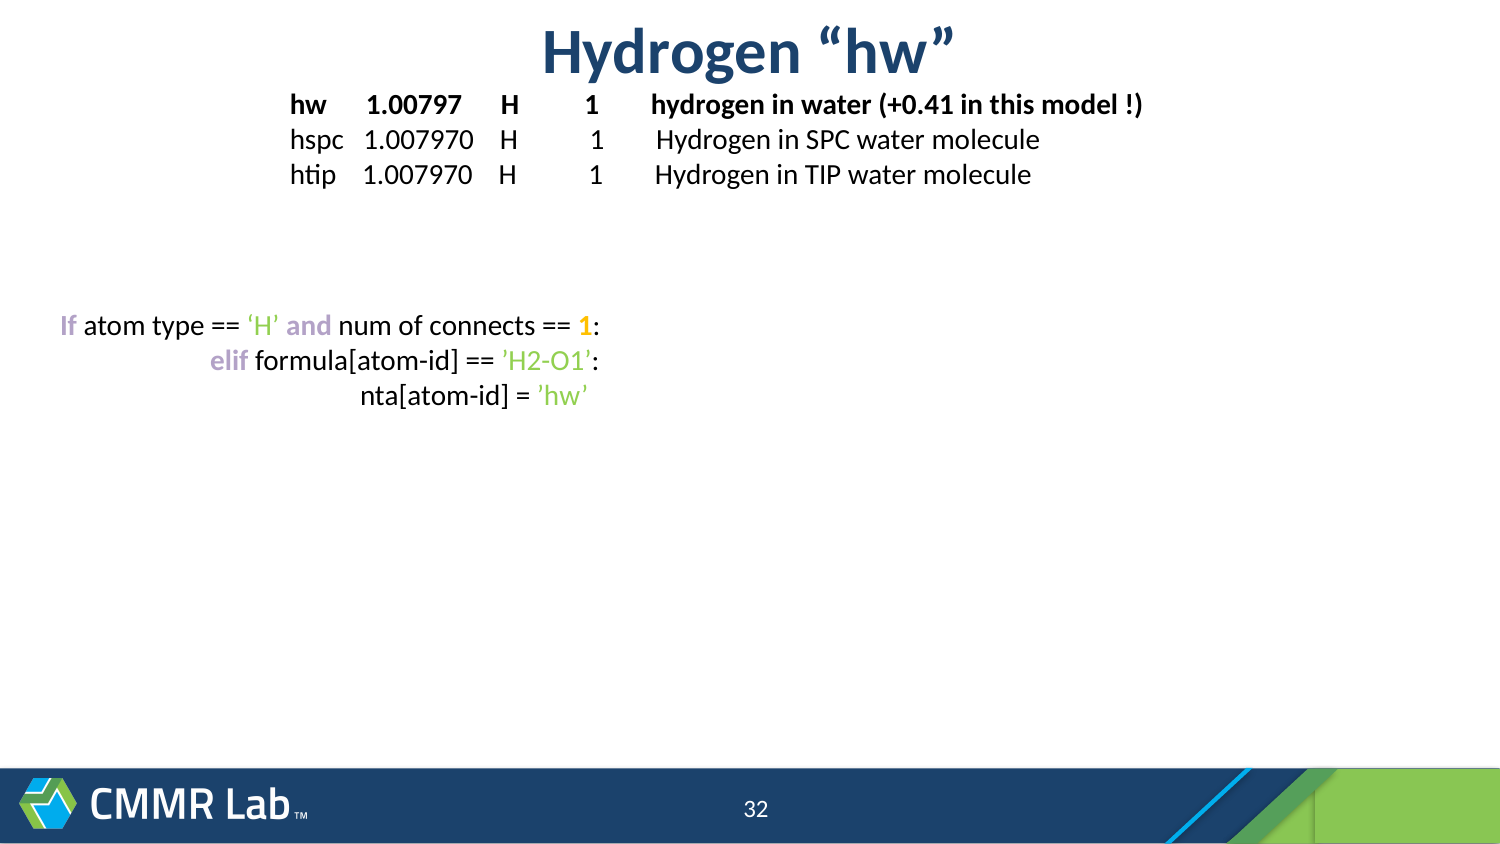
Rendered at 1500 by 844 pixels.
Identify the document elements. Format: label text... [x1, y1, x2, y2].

text_box If atom type == ‘H’ and num of connects == 1: elif formula[atom-id] == ’H2-O1’: nta[atom-id] = ’hw’ [45, 298, 764, 419]
title Hydrogen “hw” [0, 0, 1500, 94]
text_box hw 1.00797 H 1 hydrogen in water (+0.41 in this model !) hspc 1.007970 H 1 Hydrogen in SPC water molecule htip 1.007970 H 1 Hydrogen in TIP water molecule [275, 77, 1489, 233]
slide_number 32 [581, 784, 932, 830]
picture [0, 761, 324, 843]
